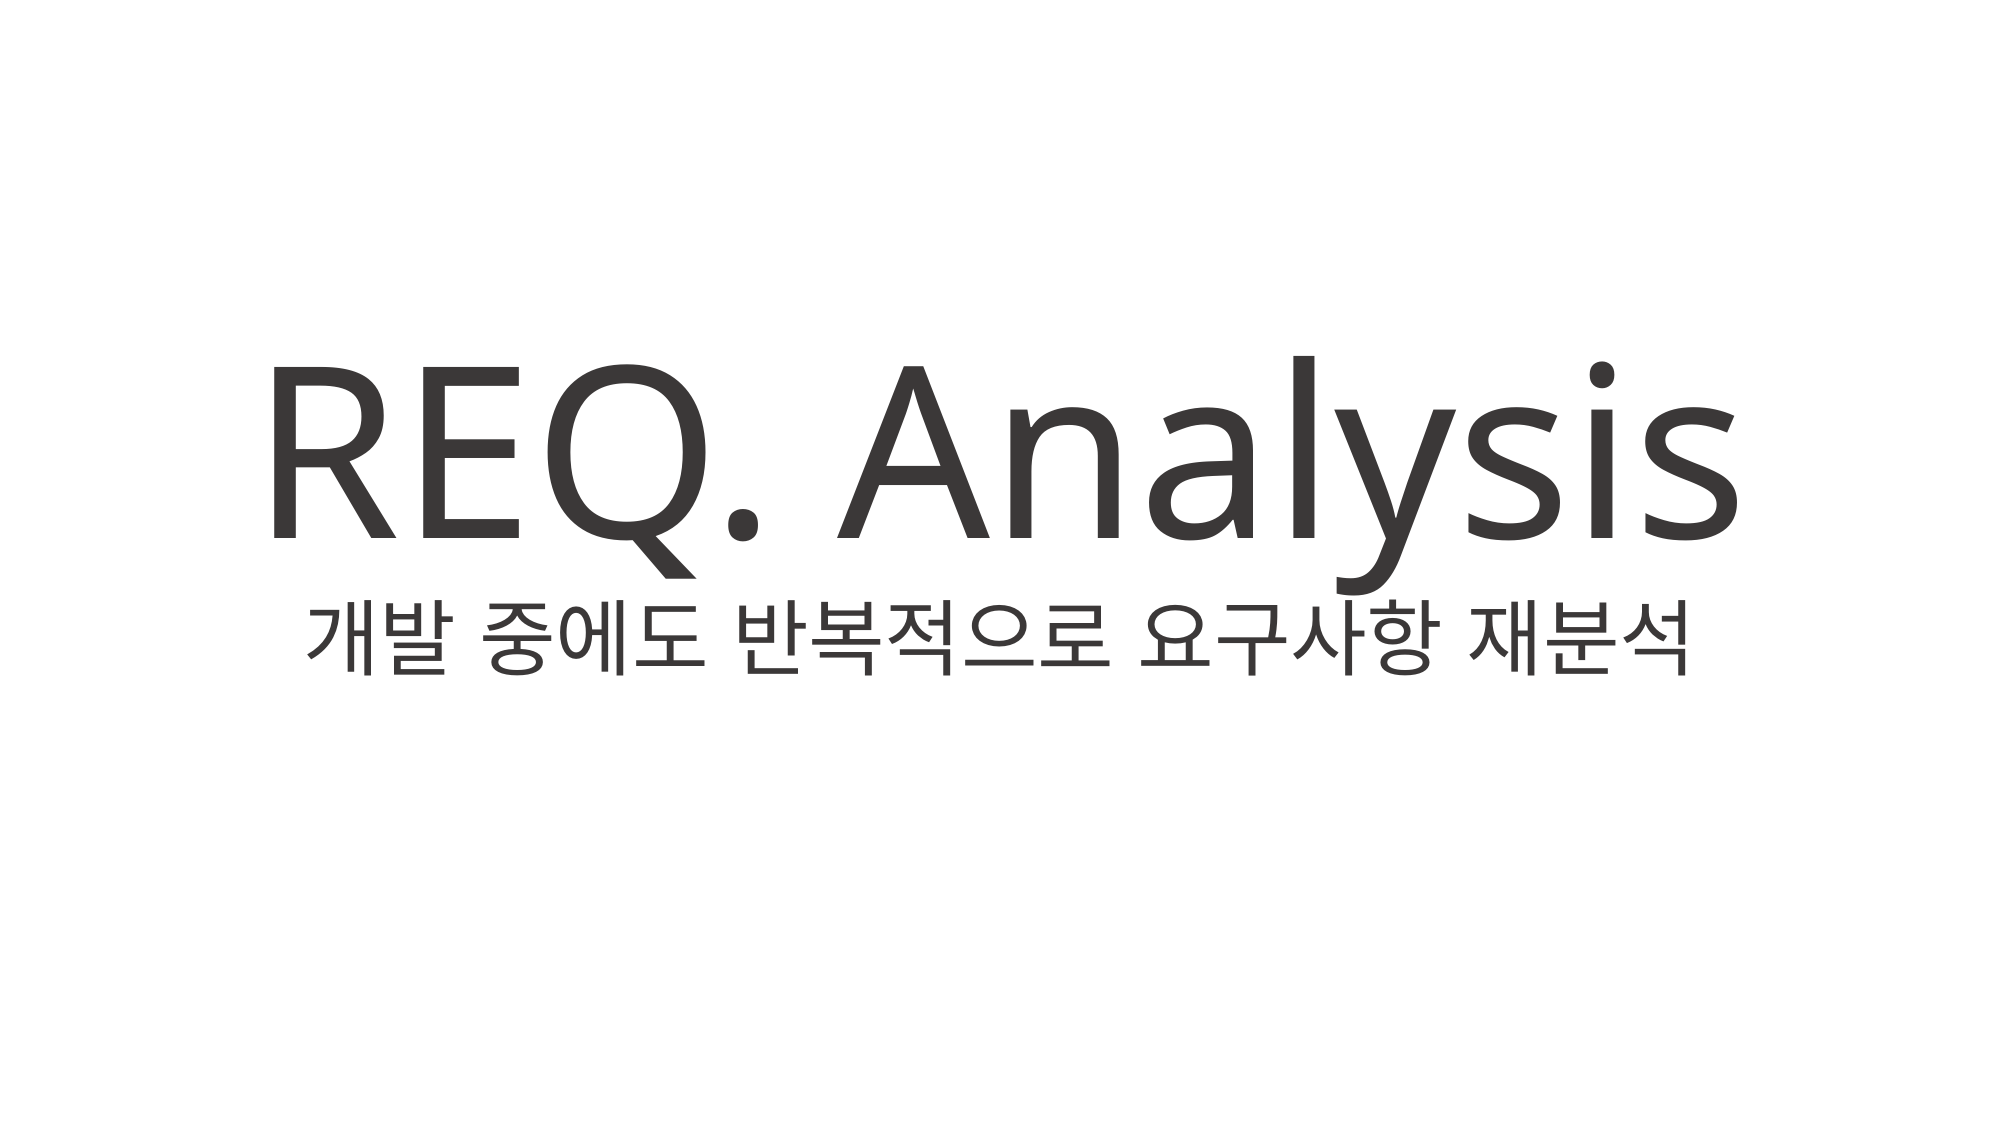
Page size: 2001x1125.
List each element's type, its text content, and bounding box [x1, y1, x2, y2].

text_box REQ. Analysis 개발 중에도 반복적으로 요구사항 재분석 [236, 291, 1764, 694]
